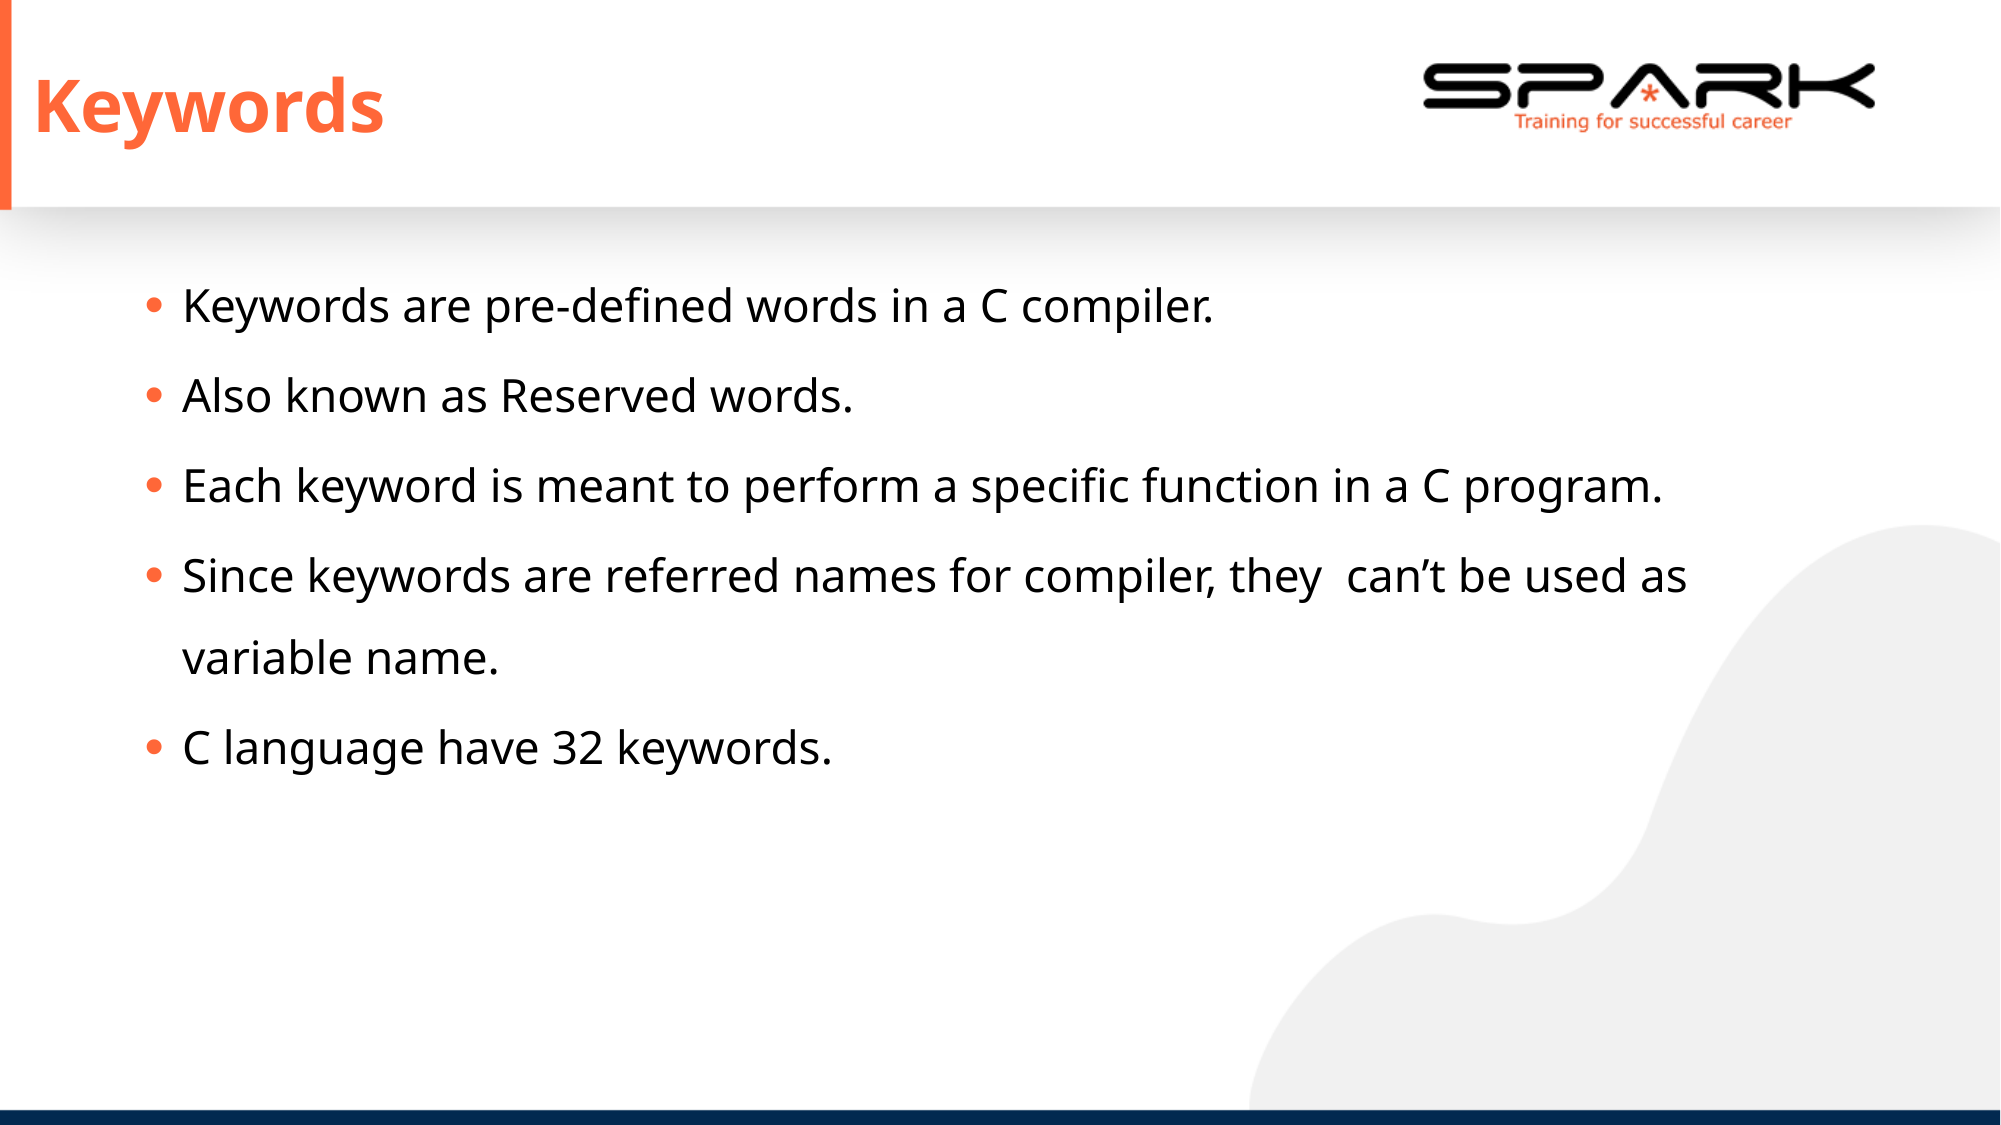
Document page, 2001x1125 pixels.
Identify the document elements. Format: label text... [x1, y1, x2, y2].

picture [0, 0, 2001, 1125]
list Keywords are pre-defined words in a C compiler. Also known as Reserved words. Each keyword is meant to perform a specific function in a C program. Since keywords are referred names for compiler, they can’t be used as variable name. C language have 32 keywords. [0, 242, 1855, 917]
title Keywords [17, 62, 1743, 242]
